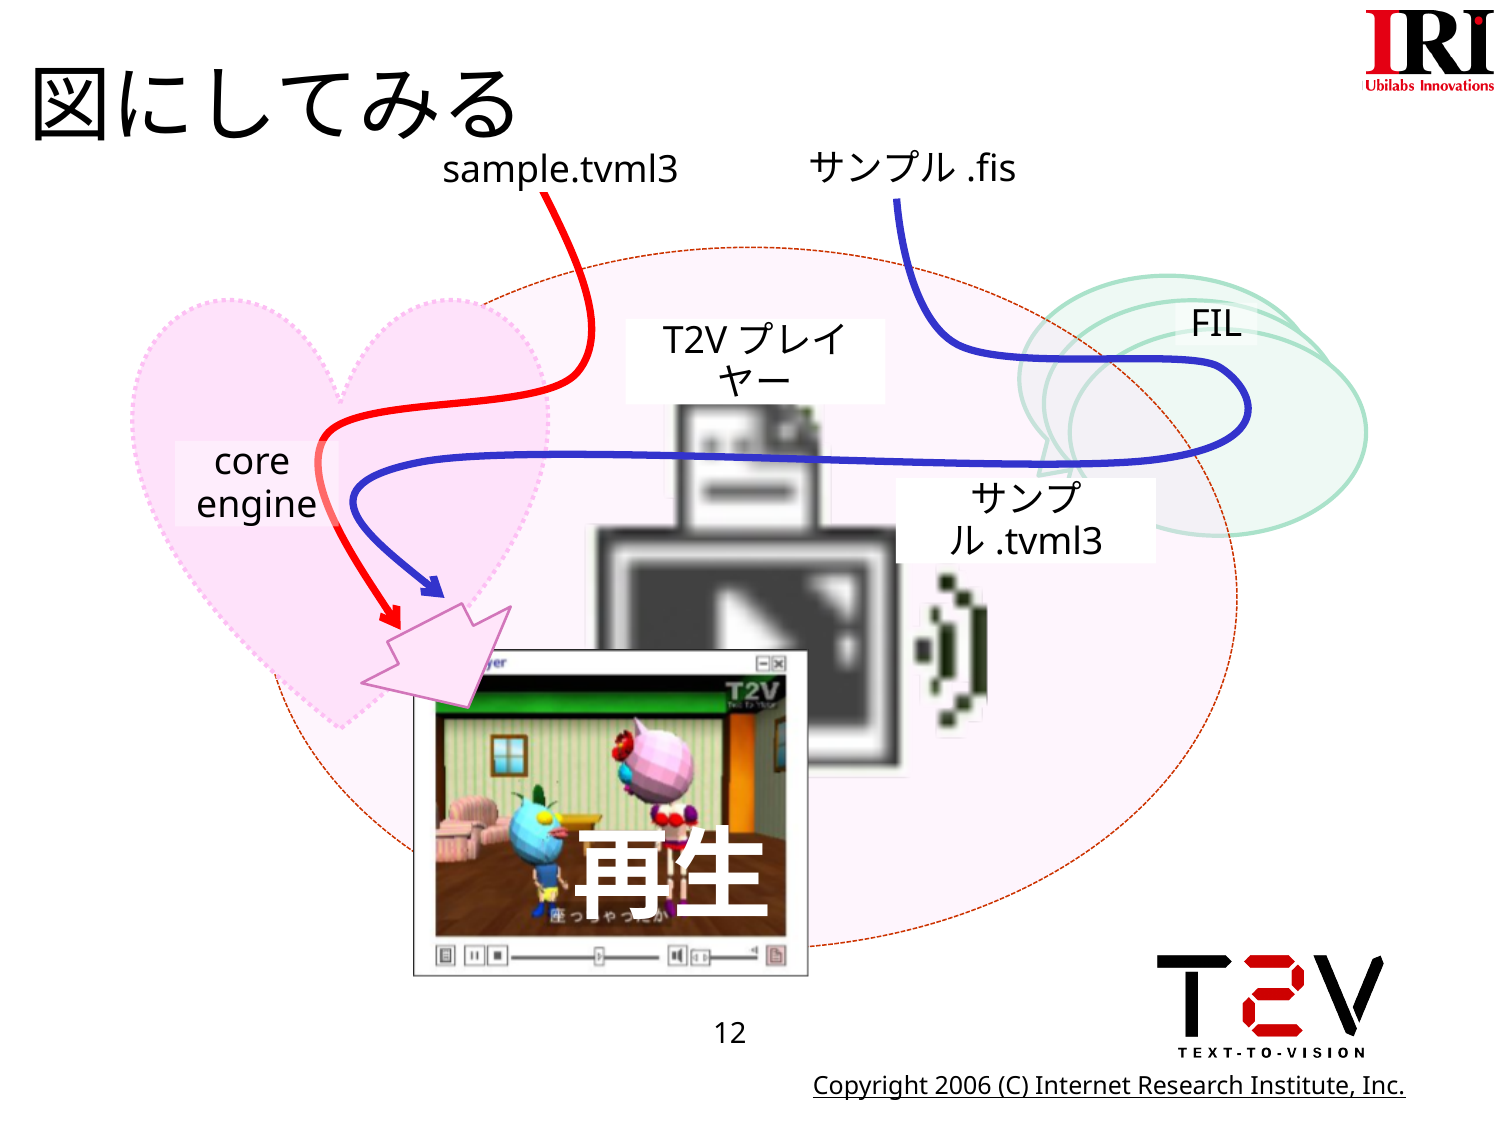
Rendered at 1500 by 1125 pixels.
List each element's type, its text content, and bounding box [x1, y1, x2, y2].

title 図にしてみる [12, 27, 1363, 175]
picture [1157, 955, 1384, 1059]
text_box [133, 146, 1367, 979]
slide_number 11 [641, 986, 818, 1062]
picture [1366, 10, 1494, 91]
